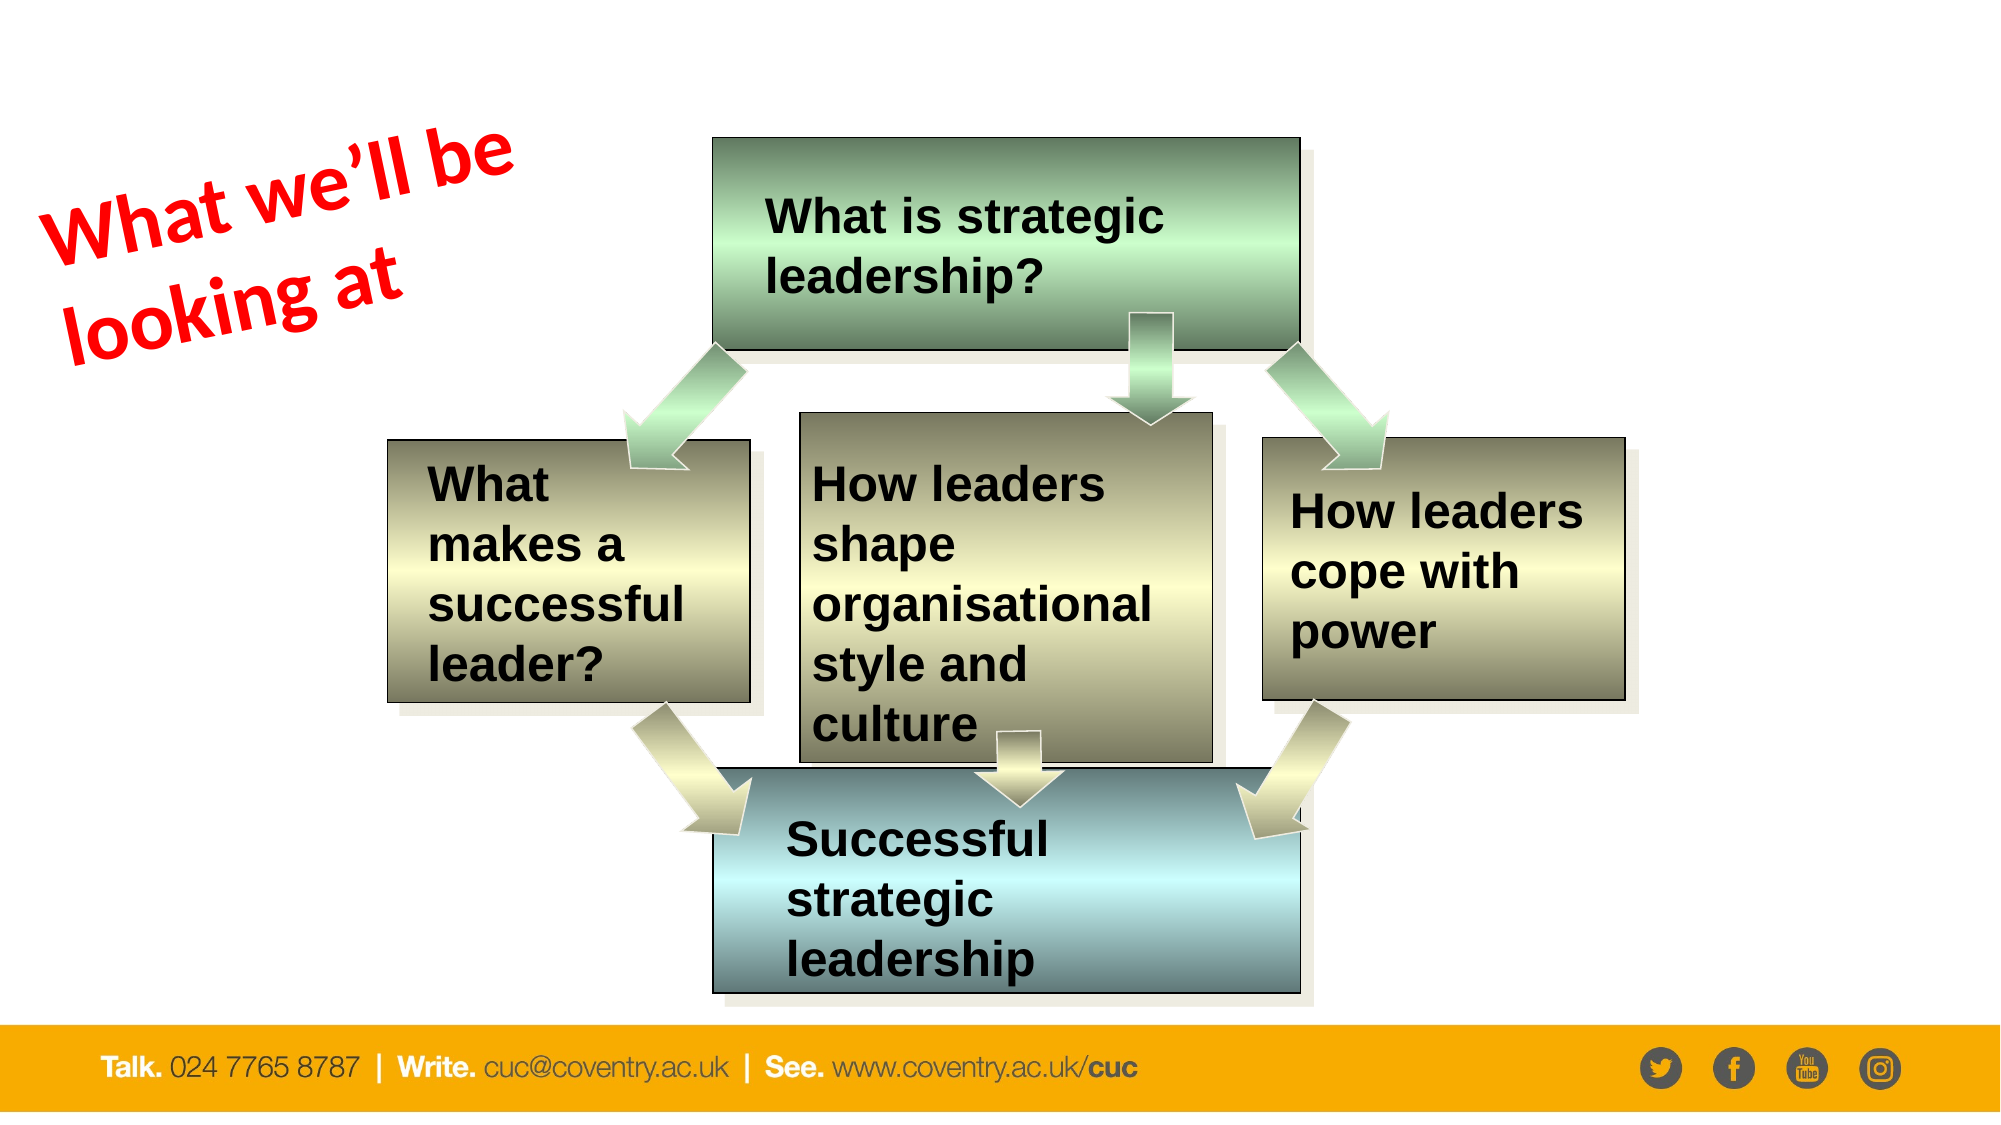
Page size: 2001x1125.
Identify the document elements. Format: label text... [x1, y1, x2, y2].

text_box [1272, 832, 1301, 993]
text_box [712, 137, 1300, 350]
text_box [800, 412, 1213, 763]
text_box [631, 701, 752, 836]
text_box How leaders shape organisational style and culture [796, 443, 1210, 759]
text_box [623, 342, 748, 470]
text_box [975, 730, 1064, 808]
text_box What makes a successful leader? [412, 443, 725, 699]
text_box [1294, 807, 1301, 822]
text_box What is strategic leadership? [749, 176, 1263, 311]
text_box What we’ll be looking at [16, 75, 575, 394]
text_box [712, 767, 1008, 993]
text_box [1107, 312, 1195, 426]
text_box Successful strategic leadership [771, 799, 1272, 994]
text_box [1262, 437, 1625, 700]
picture [0, 0, 2001, 1125]
text_box How leaders cope with power [1275, 471, 1613, 667]
text_box [387, 439, 750, 703]
text_box [1236, 699, 1352, 840]
text_box [1032, 767, 1272, 799]
text_box [1265, 341, 1389, 470]
